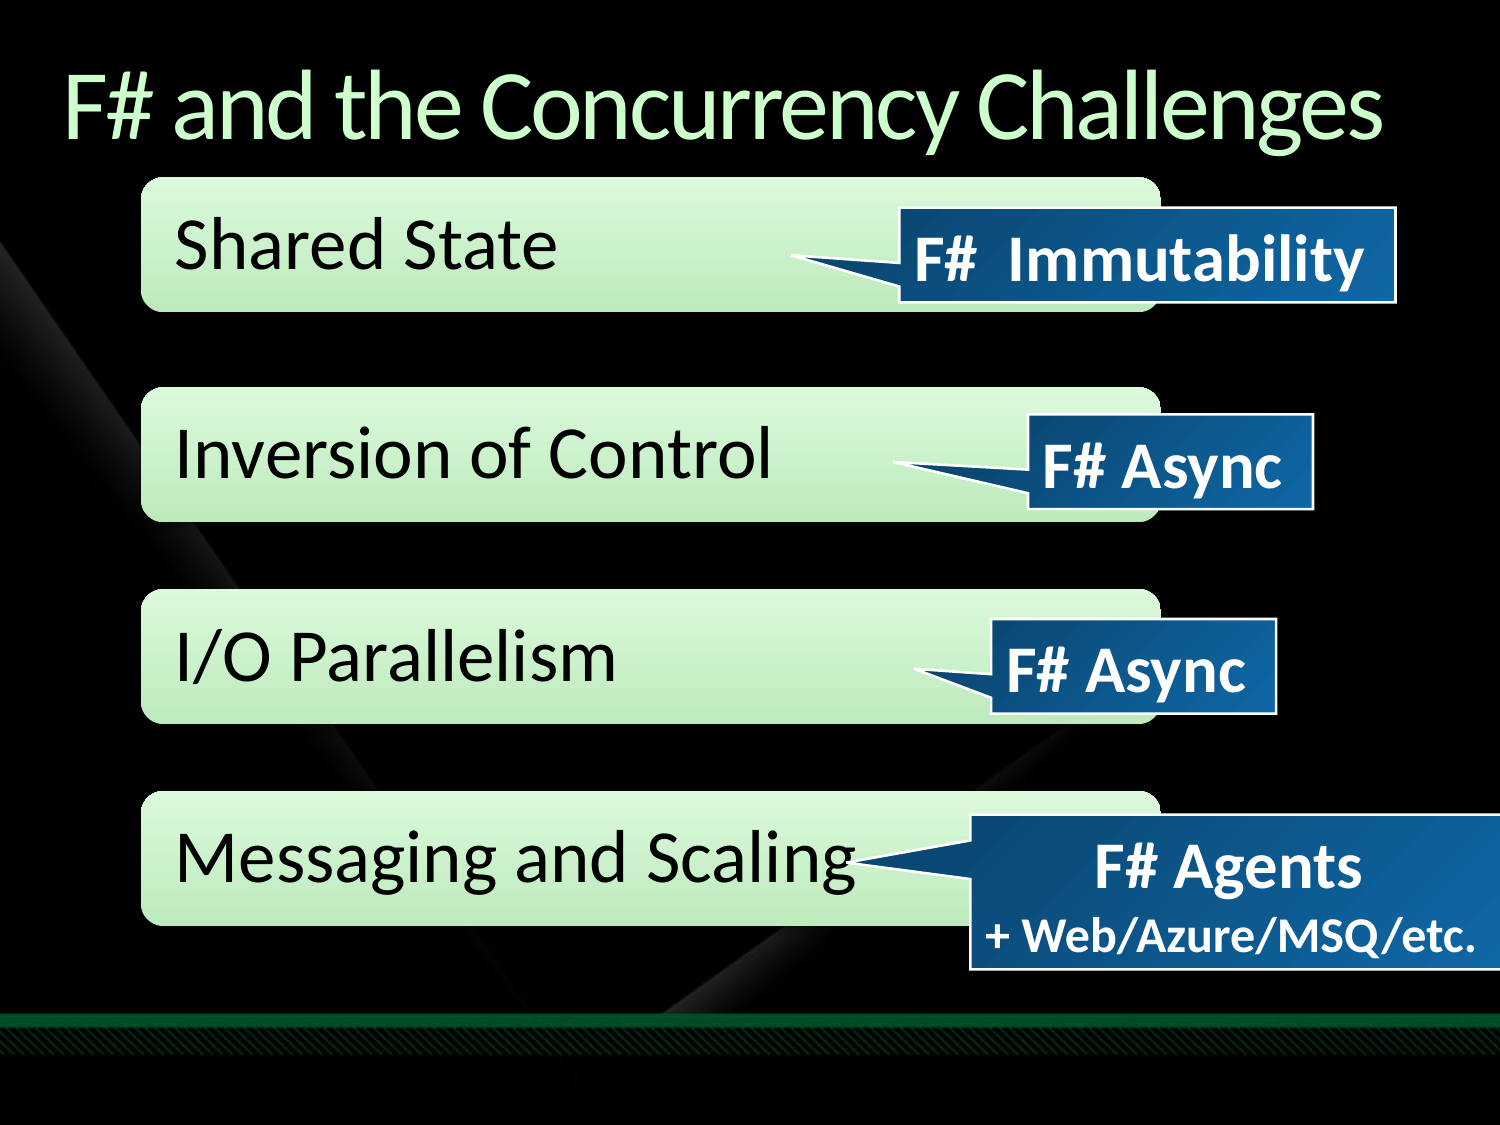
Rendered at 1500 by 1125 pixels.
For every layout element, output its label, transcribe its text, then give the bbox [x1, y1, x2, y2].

text_box F# Immutability [1166, 207, 1396, 303]
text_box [140, 177, 1162, 313]
text_box F# Async [1166, 414, 1314, 510]
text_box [140, 588, 1162, 725]
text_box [140, 387, 1162, 523]
text_box F# Agents + Web/Azure/MSQ/etc. [970, 814, 1500, 970]
title F# and the Concurrency Challenges [62, 53, 1438, 163]
picture [0, 0, 1500, 1125]
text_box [140, 790, 1162, 927]
text_box F# Async [1166, 618, 1277, 714]
